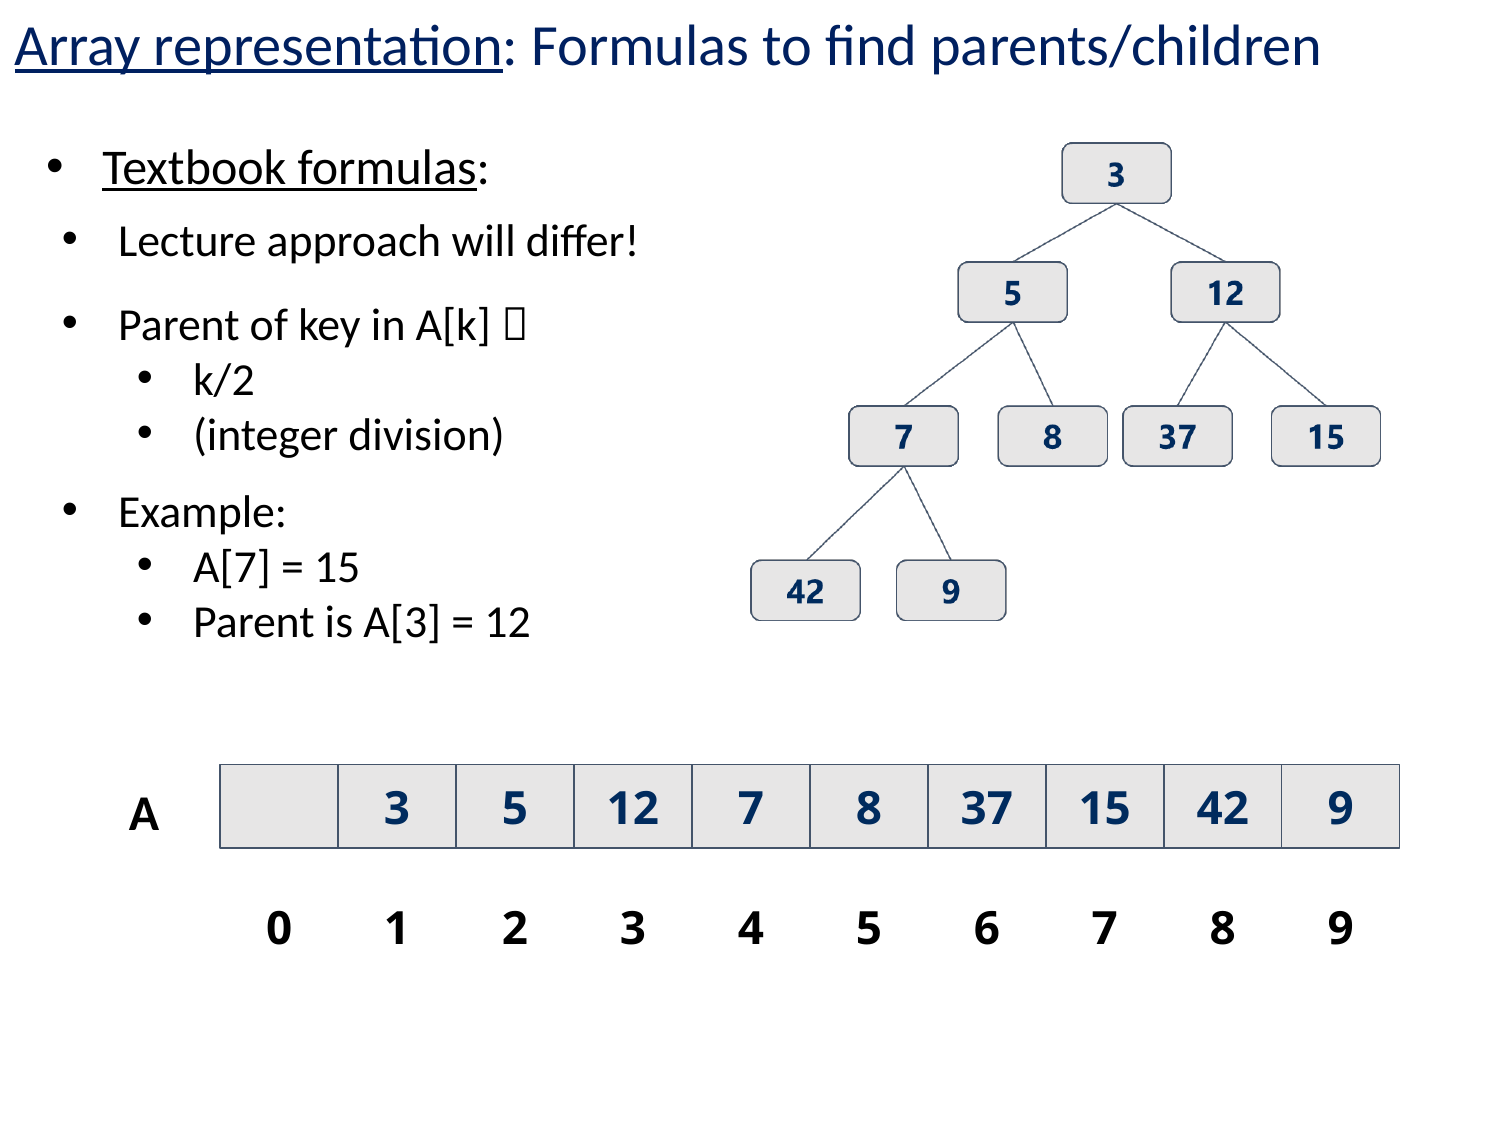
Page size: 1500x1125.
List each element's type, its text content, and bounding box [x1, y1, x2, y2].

text_box Example: A[7] = 15 Parent is A[3] = 12 [47, 473, 692, 654]
text_box Lecture approach will differ! [47, 203, 692, 273]
picture [750, 142, 1381, 632]
text_box Parent of key in A[k]  k/2 (integer division) [47, 287, 692, 467]
text_box Array representation: Formulas to find parents/children [0, 0, 1468, 85]
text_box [114, 764, 1400, 849]
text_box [220, 884, 1400, 969]
text_box Textbook formulas: [31, 127, 734, 203]
